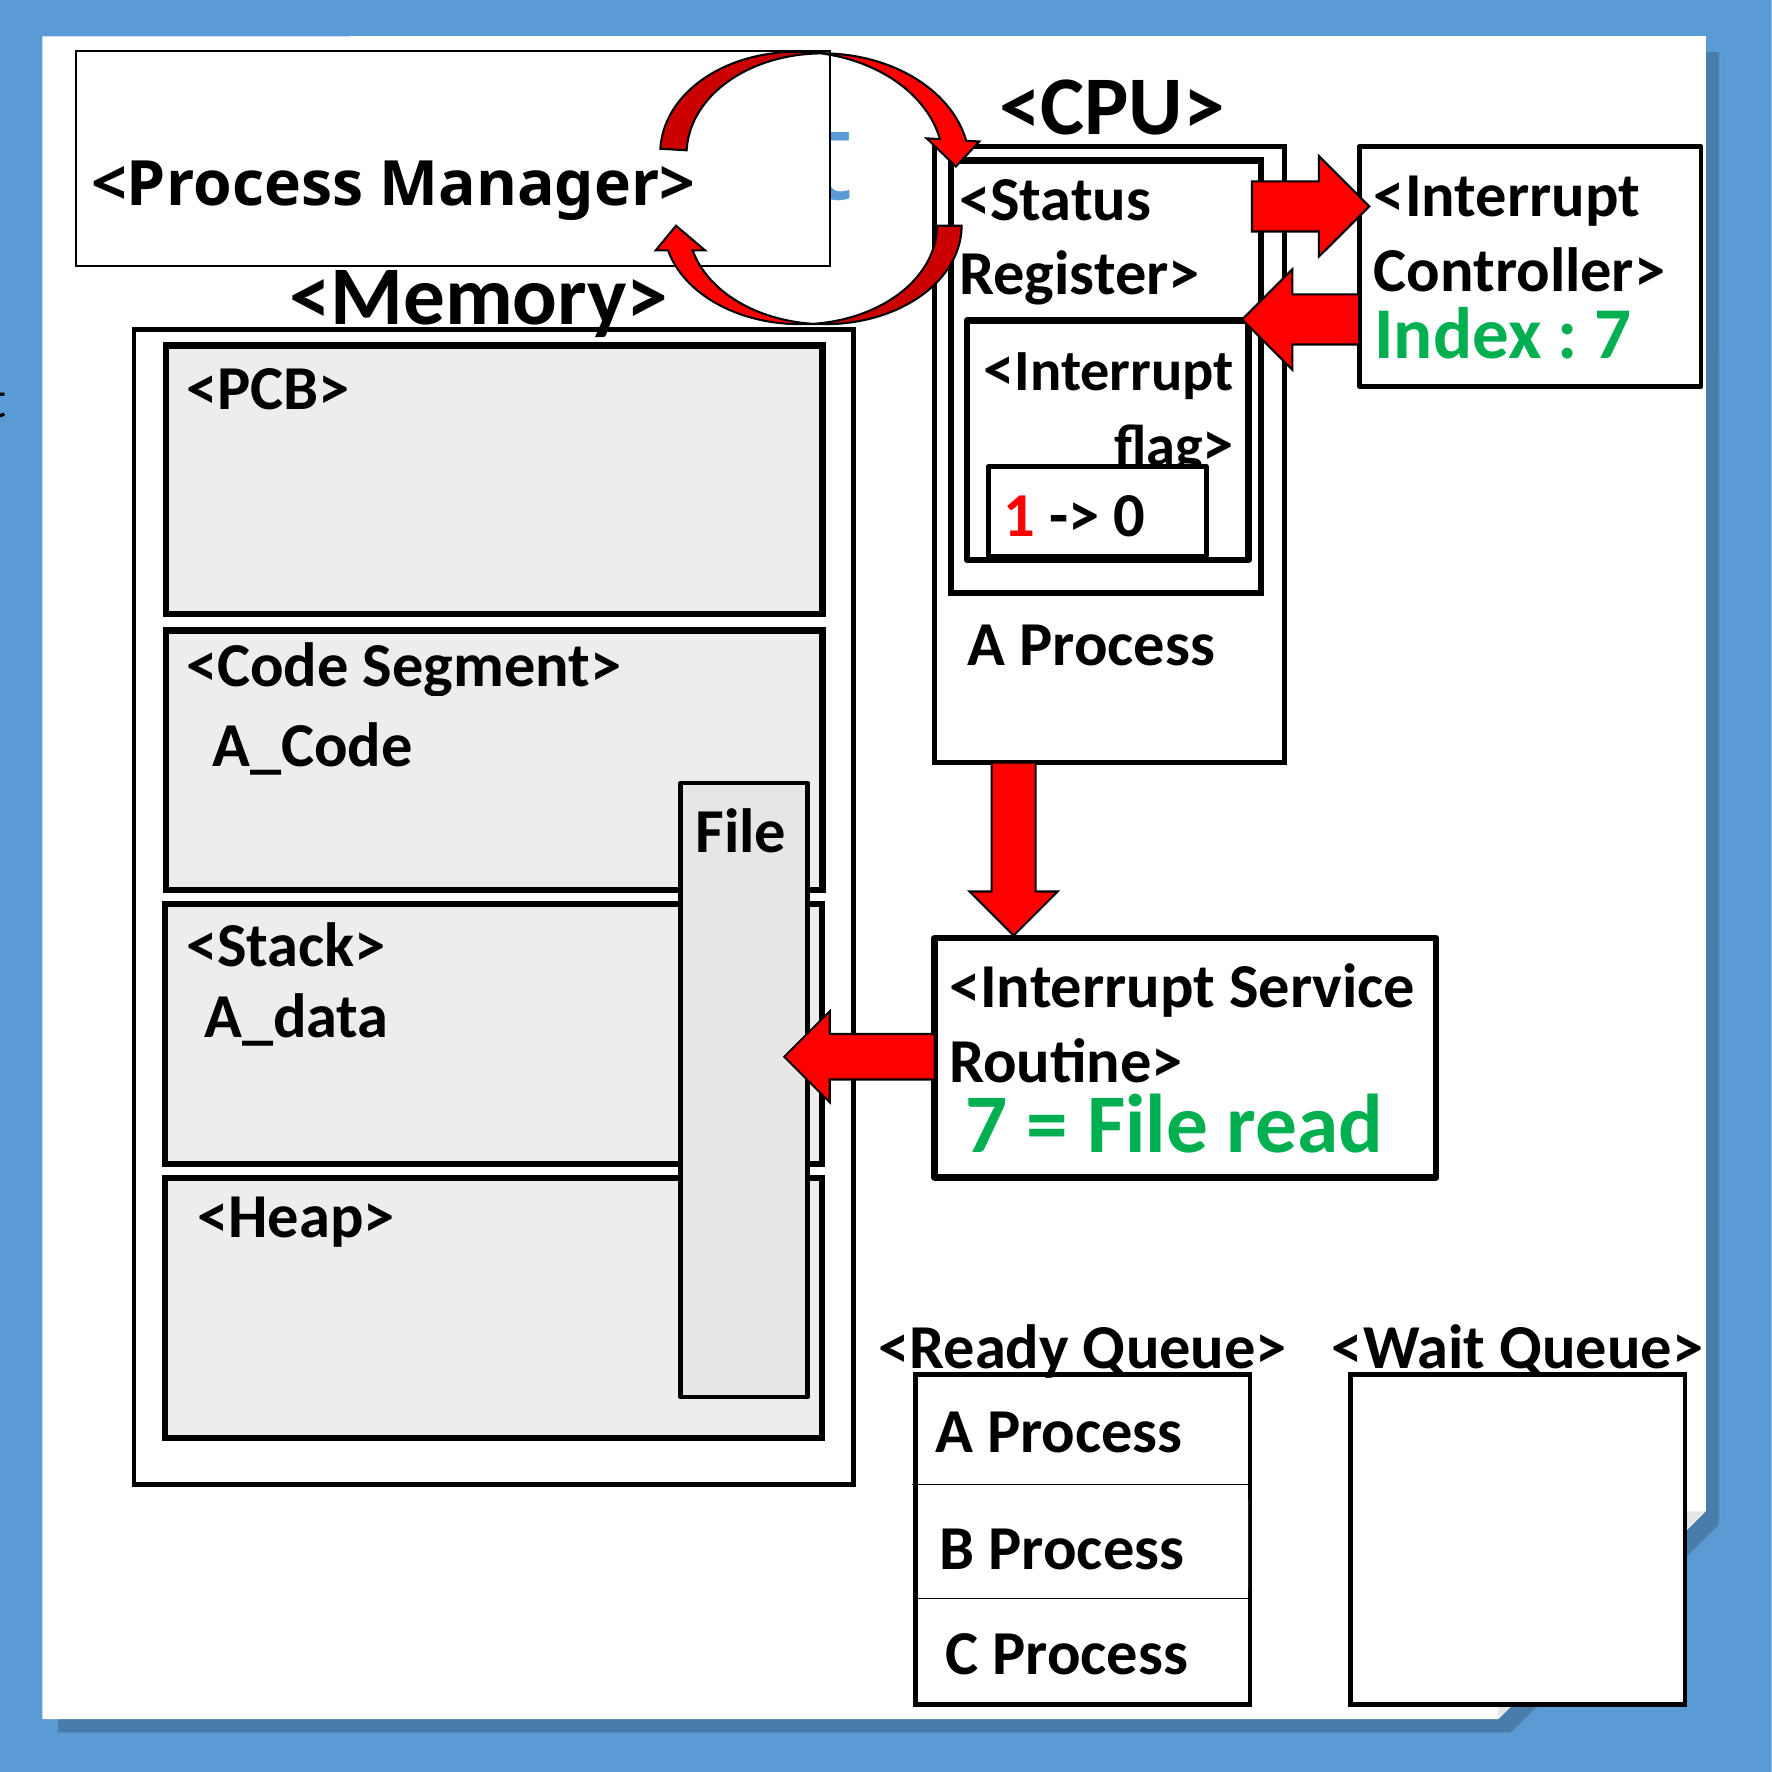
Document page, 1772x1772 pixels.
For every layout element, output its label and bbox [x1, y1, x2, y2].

text_box [0, 0, 1772, 1772]
